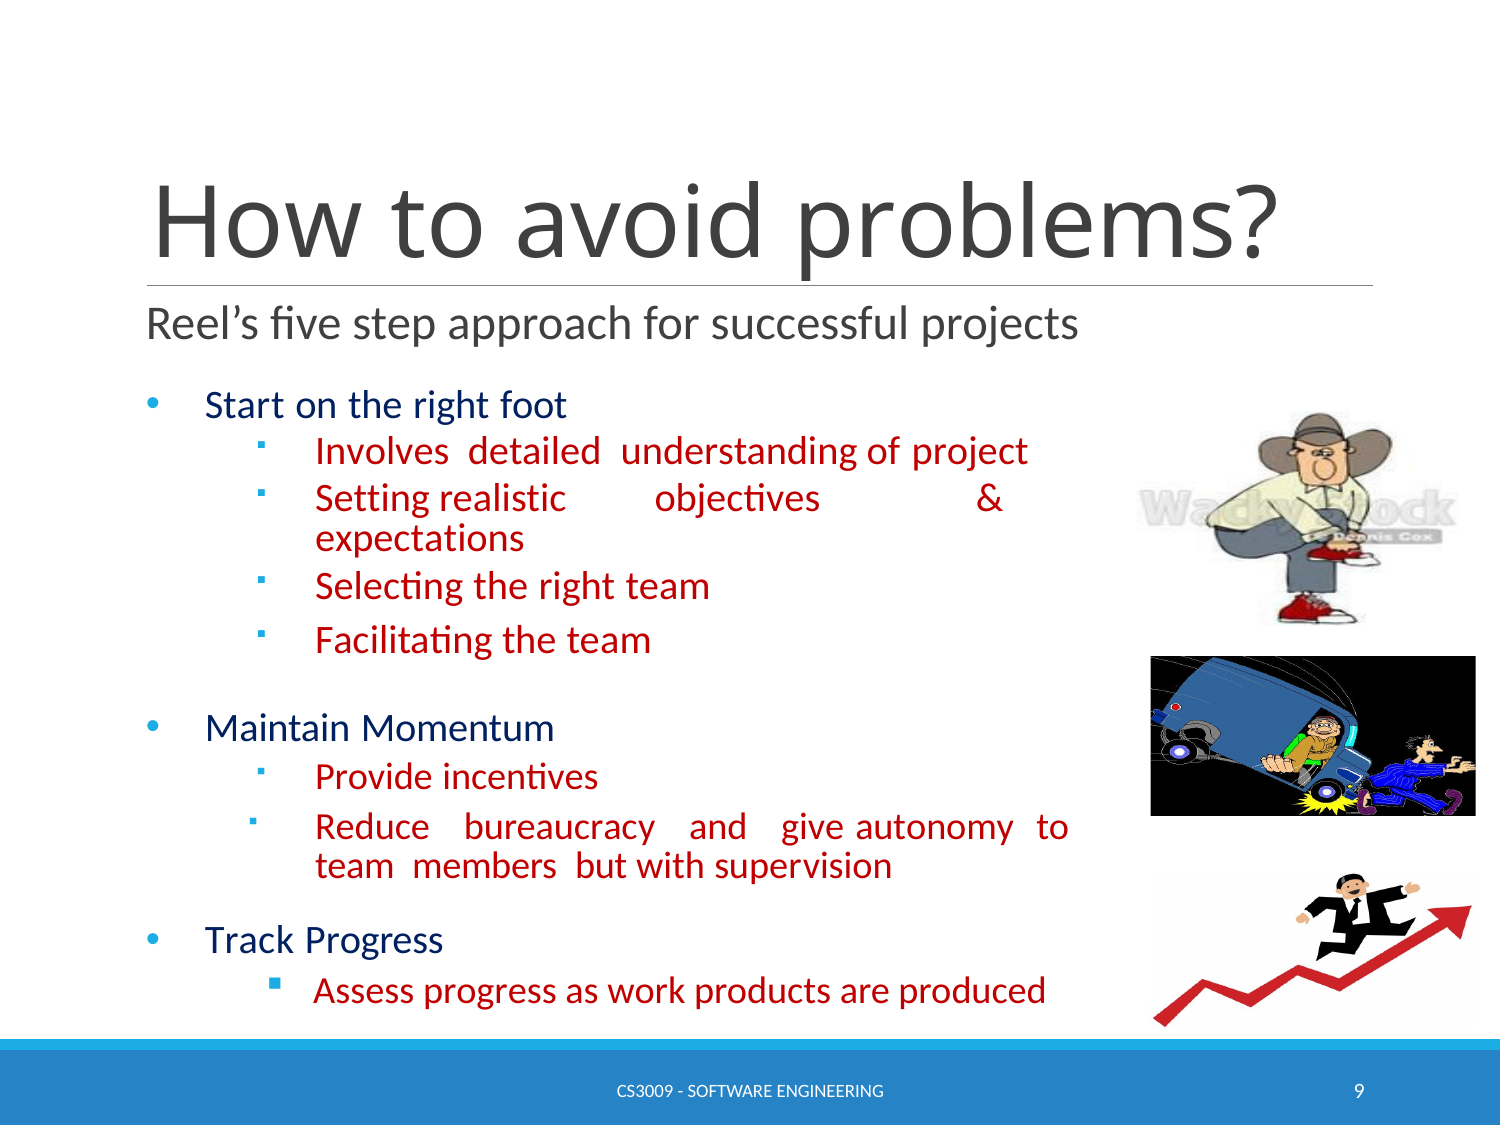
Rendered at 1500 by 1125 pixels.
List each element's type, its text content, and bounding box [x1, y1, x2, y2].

footer CS3009 - Software Engineering [453, 1059, 1047, 1120]
text_box [1150, 872, 1476, 1029]
title How to avoid problems? [135, 47, 1373, 285]
text_box [1136, 411, 1462, 626]
list Reel’s five step approach for successful projects Start on the right foot Involves detailed understanding of project Setting realistic objectives & expectations Selecting the right team Facilitating the team Maintain Momentum Provide incentives Reduce bureaucracy and give autonomy to team members but with supervision Track Progress Assess progress as work products are produced [55, 285, 1081, 1028]
text_box [1150, 656, 1476, 816]
slide_number 9 [1218, 1059, 1380, 1120]
